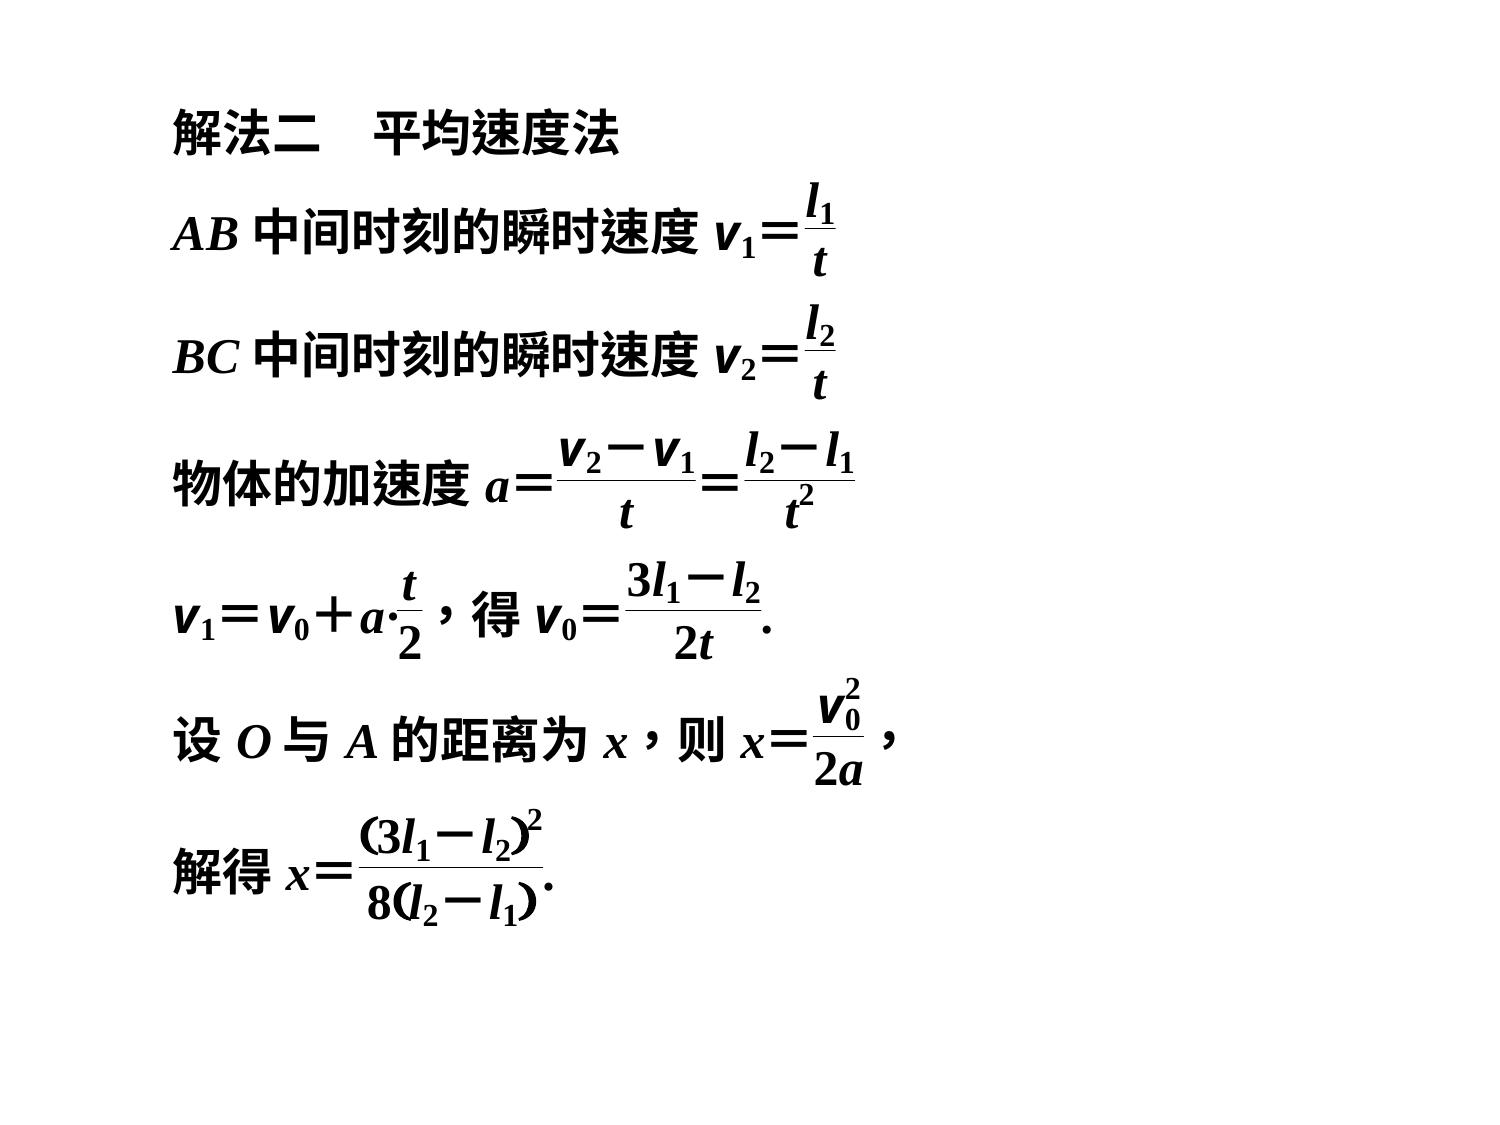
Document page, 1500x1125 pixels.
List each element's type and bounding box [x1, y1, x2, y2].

text_box [72, 101, 1418, 988]
